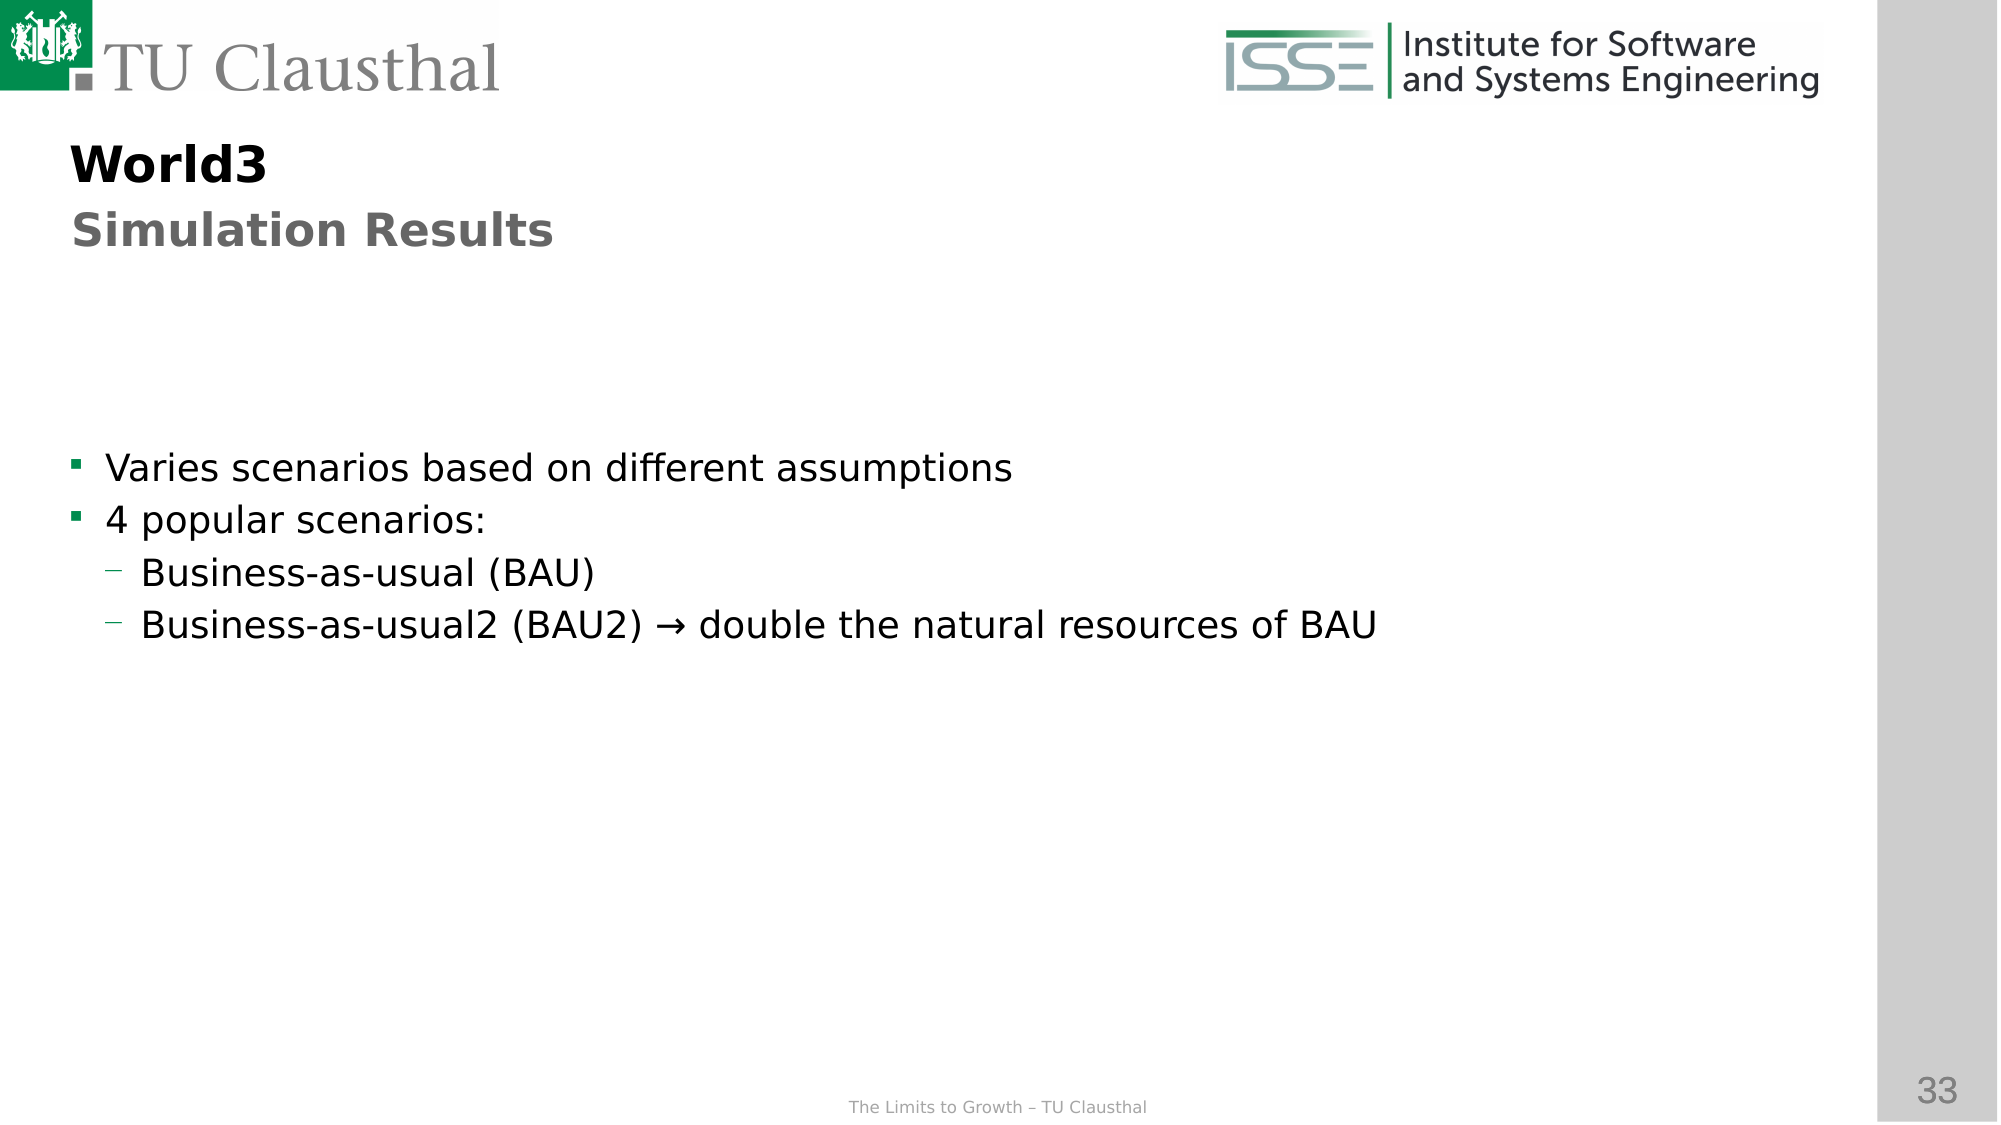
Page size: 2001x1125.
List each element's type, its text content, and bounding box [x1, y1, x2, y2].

picture [0, 0, 499, 91]
text_box Varies scenarios based on different assumptions 4 popular scenarios: Business-as-usual (BAU) Business-as-usual2 (BAU2) → double the natural resources of BAU Comprehensive Technology (CT) → BAU2 + exceptionally high technological development and adoption rates Stabilized Wolrd (SW) → CT + changes in societal values and priorities [55, 208, 1817, 1033]
picture [1218, 22, 1824, 105]
text_box World3 [55, 125, 1817, 206]
text_box Simulation Results [70, 188, 1768, 268]
